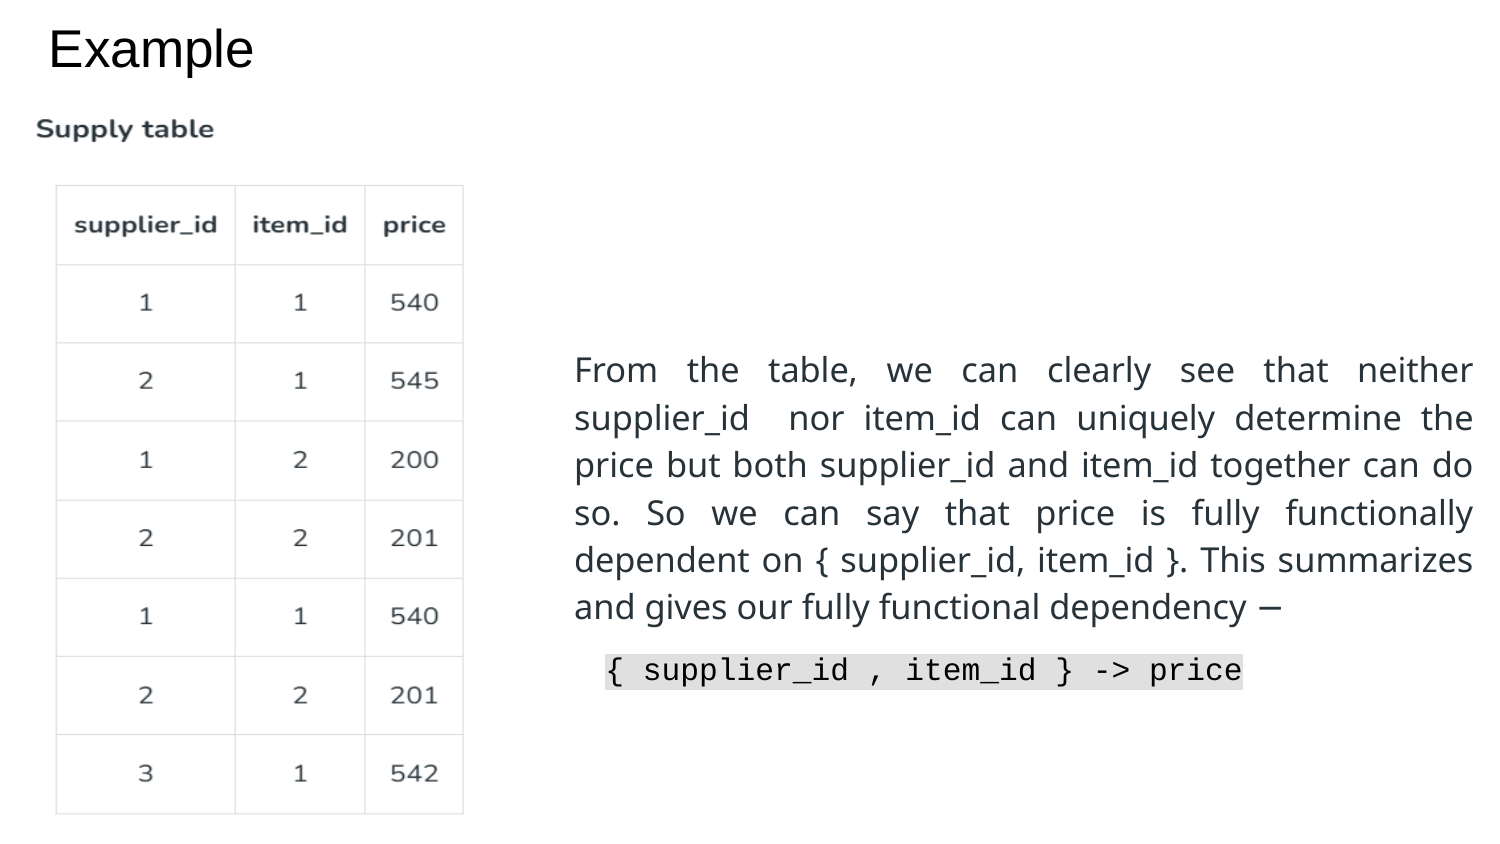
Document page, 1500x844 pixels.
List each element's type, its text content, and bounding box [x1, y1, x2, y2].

title Example [33, 0, 1432, 94]
picture [24, 108, 506, 829]
text_box From the table, we can clearly see that neither supplier_id nor item_id can uniquely determine the price but both supplier_id and item_id together can do so. So we can say that price is fully functionally dependent on { supplier_id, item_id }. This summarizes and gives our fully functional dependency − { supplier_id , item_id } -> price [559, 327, 1489, 702]
